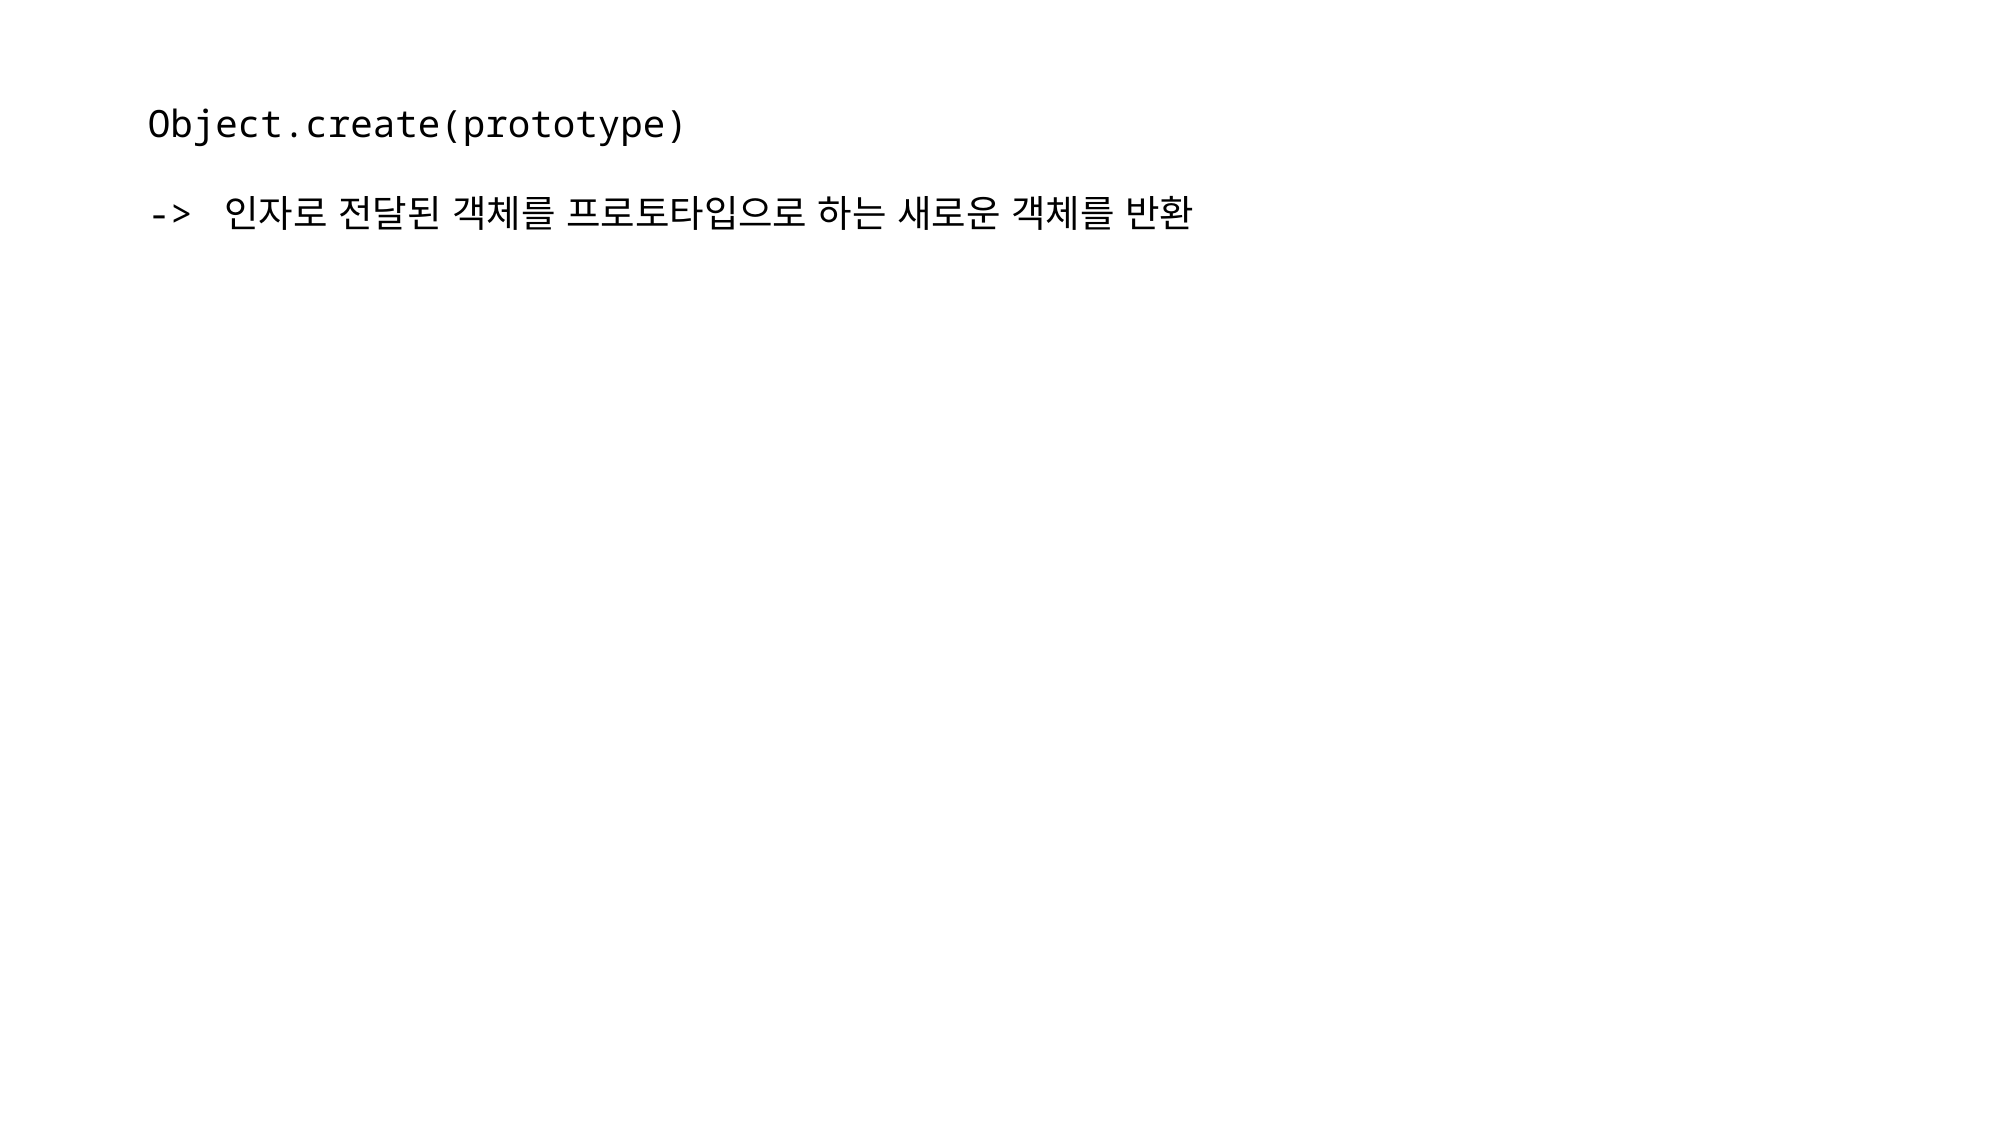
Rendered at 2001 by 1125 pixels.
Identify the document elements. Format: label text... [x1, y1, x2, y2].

text_box Object.create(prototype) -> 인자로 전달된 객체를 프로토타입으로 하는 새로운 객체를 반환 [133, 92, 1210, 243]
